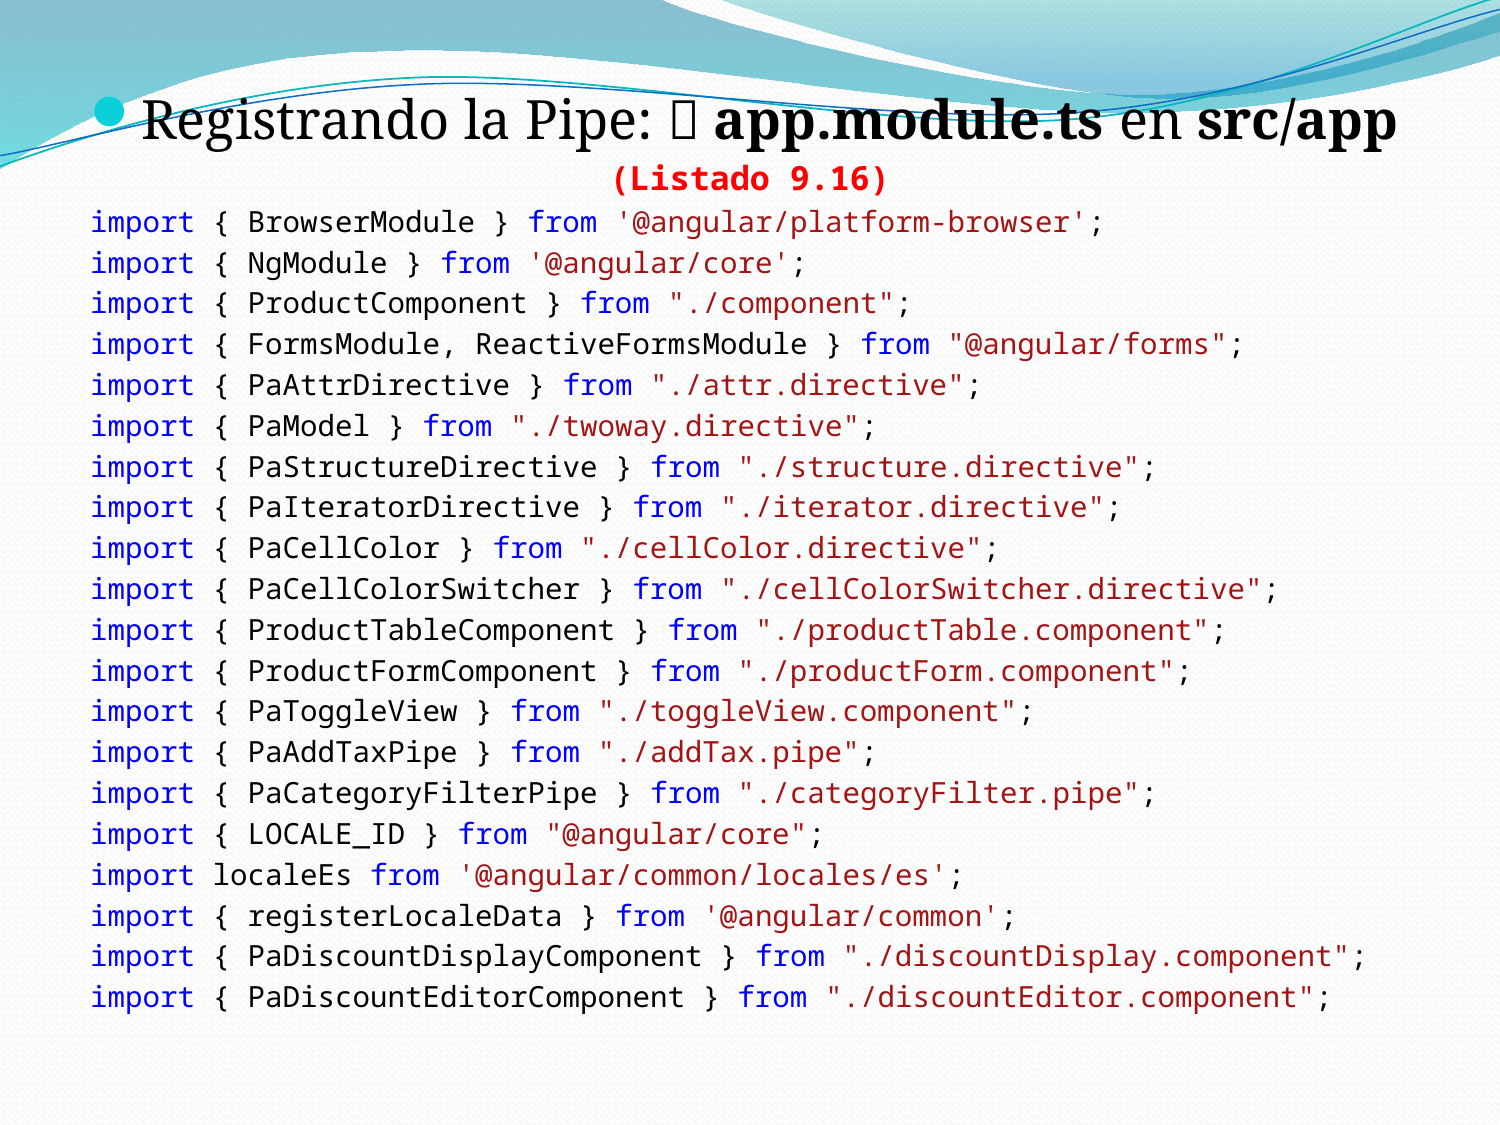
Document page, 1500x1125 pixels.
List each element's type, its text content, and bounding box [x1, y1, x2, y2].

list Registrando la Pipe:  app.module.ts en src/app (Listado 9.16) import { BrowserModule } from '@angular/platform-browser'; import { NgModule } from '@angular/core'; import { ProductComponent } from "./component"; import { FormsModule, ReactiveFormsModule } from "@angular/forms"; import { PaAttrDirective } from "./attr.directive"; import { PaModel } from "./twoway.directive"; import { PaStructureDirective } from "./structure.directive"; import { PaIteratorDirective } from "./iterator.directive"; import { PaCellColor } from "./cellColor.directive"; import { PaCellColorSwitcher } from "./cellColorSwitcher.directive"; import { ProductTableComponent } from "./productTable.component"; import { ProductFormComponent } from "./productForm.component"; import { PaToggleView } from "./toggleView.component"; import { PaAddTaxPipe } from "./addTax.pipe"; import { PaCategoryFilterPipe } from "./categoryFilter.pipe"; import { LOCALE_ID } from "@angular/core"; import localeEs from '@angular/common/locales/es'; import { registerLocaleData } from '@angular/common'; import { PaDiscountDisplayComponent } from "./discountDisplay.component"; import { PaDiscountEditorComponent } from "./discountEditor.component"; [74, 77, 1426, 1038]
